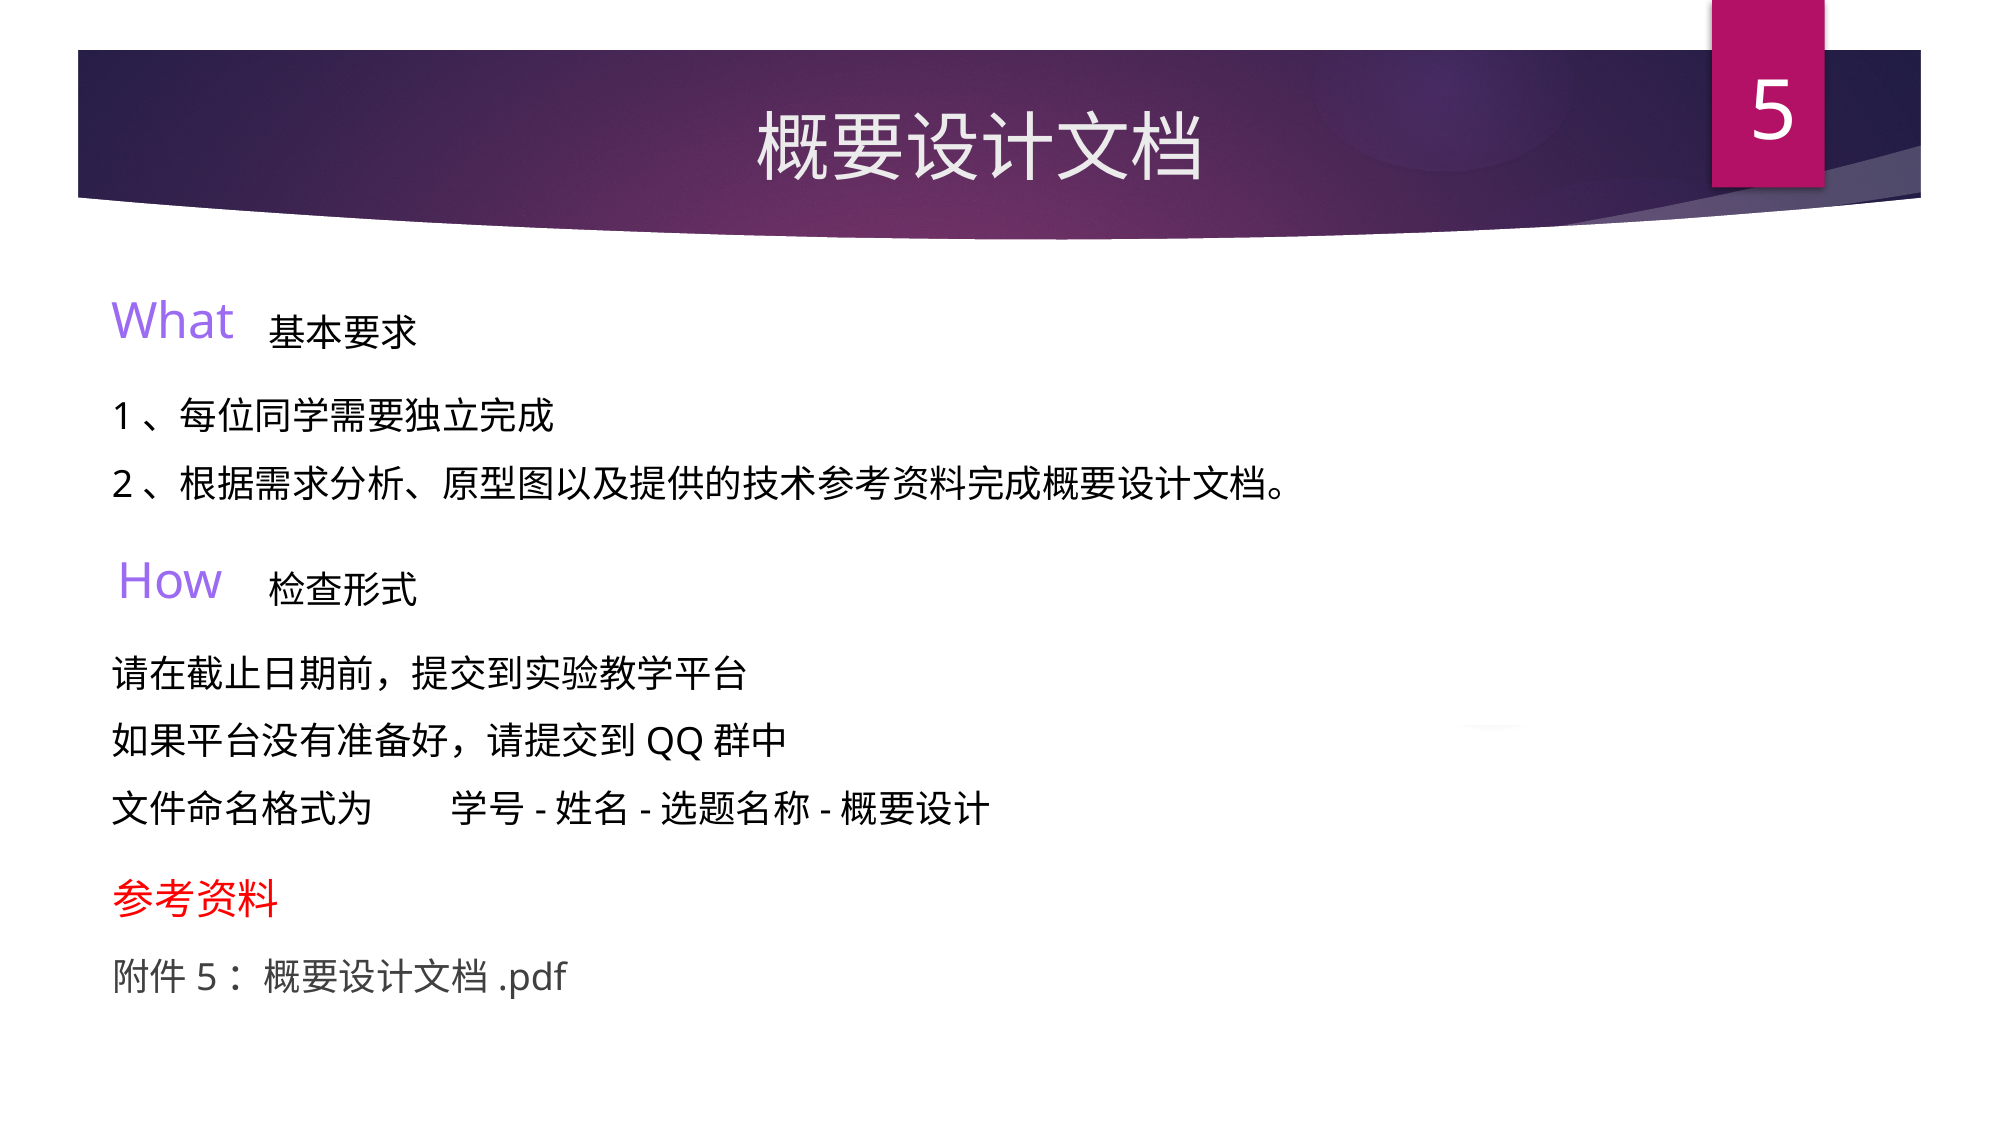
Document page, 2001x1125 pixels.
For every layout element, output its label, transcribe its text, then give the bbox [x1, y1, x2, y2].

text_box 请在截止日期前，提交到实验教学平台 如果平台没有准备好，请提交到QQ群中 文件命名格式为 学号-姓名-选题名称-概要设计 [97, 619, 1816, 837]
text_box 1、每位同学需要独立完成 2、根据需求分析、原型图以及提供的技术参考资料完成概要设计文档。 [97, 362, 1816, 513]
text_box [59, 540, 435, 620]
text_box 参考资料 [97, 865, 295, 931]
list 附件5：概要设计文档.pdf [97, 945, 1860, 1062]
text_box 5 [1734, 49, 1804, 164]
text_box 概要设计文档 [740, 86, 1230, 203]
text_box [62, 280, 435, 363]
